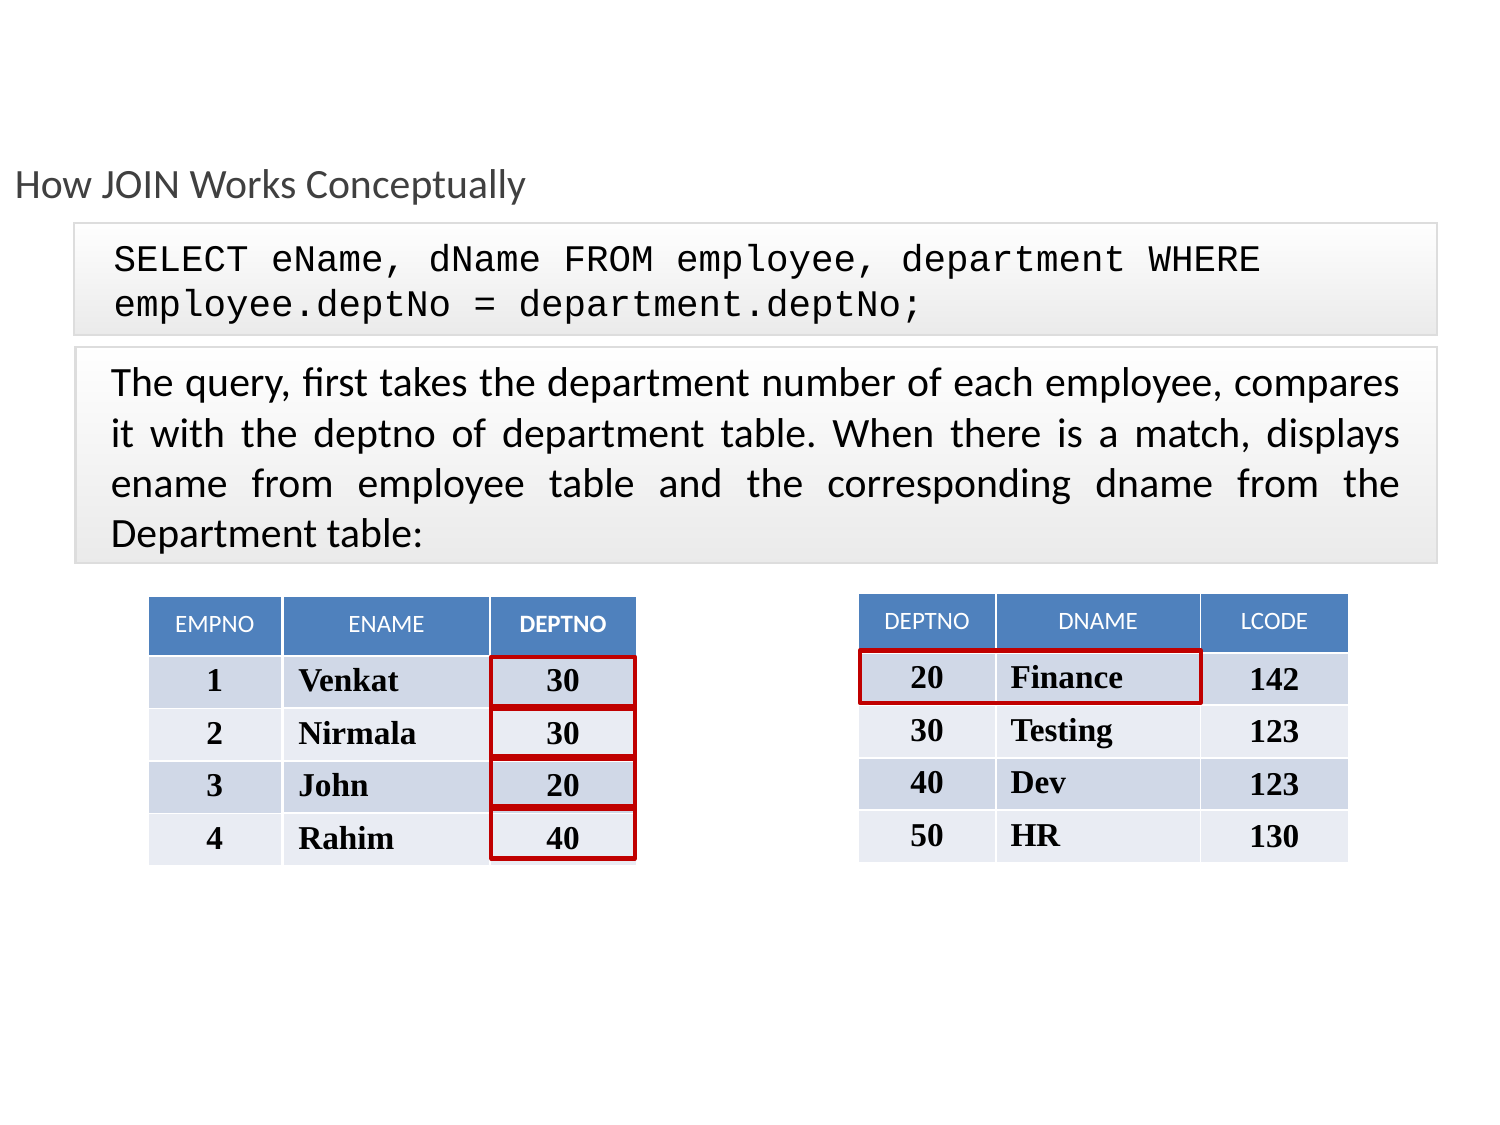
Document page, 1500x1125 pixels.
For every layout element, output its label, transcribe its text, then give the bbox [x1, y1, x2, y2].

table_cell Testing [997, 706, 1200, 757]
table_cell 4 [149, 814, 281, 865]
table_cell 40 [491, 861, 636, 865]
text_box [489, 655, 637, 704]
table_cell 50 [859, 811, 995, 862]
table_cell 2 [149, 709, 281, 760]
table_cell John [284, 762, 489, 812]
text_box [489, 704, 637, 754]
text_box [489, 754, 637, 805]
table_cell 142 [1203, 654, 1348, 704]
text_box [73, 222, 1437, 336]
text_box [489, 804, 637, 861]
table_cell Rahim [284, 814, 489, 865]
table_cell HR [997, 811, 1200, 862]
table_cell 130 [1201, 811, 1348, 862]
table_cell Nirmala [284, 709, 489, 760]
table_header DNAME [997, 594, 1200, 648]
table_header ENAME [284, 597, 489, 655]
table_cell Venkat [284, 657, 489, 707]
text_box The query, first takes the department number of each employee, compares it with the deptno of department table. When there is a match, displays ename from employee table and the corresponding dname from the Department table: [75, 347, 1437, 564]
table_header LCODE [1201, 594, 1348, 652]
table_cell 123 [1201, 706, 1348, 757]
table_cell Dev [997, 759, 1200, 809]
table_cell 40 [859, 759, 995, 809]
text_box [858, 648, 1203, 705]
table_cell 3 [149, 762, 281, 813]
table_header DEPTNO [491, 597, 636, 655]
table_header EMPNO [149, 597, 281, 655]
text_box SELECT eName, dName FROM employee, department WHERE employee.deptNo = department.deptNo; [98, 227, 1306, 332]
table_cell 30 [859, 706, 995, 757]
text_box How JOIN Works Conceptually [0, 124, 1064, 215]
table_cell 123 [1201, 759, 1348, 809]
table_cell 1 [149, 657, 281, 708]
table_header DEPTNO [859, 594, 995, 648]
